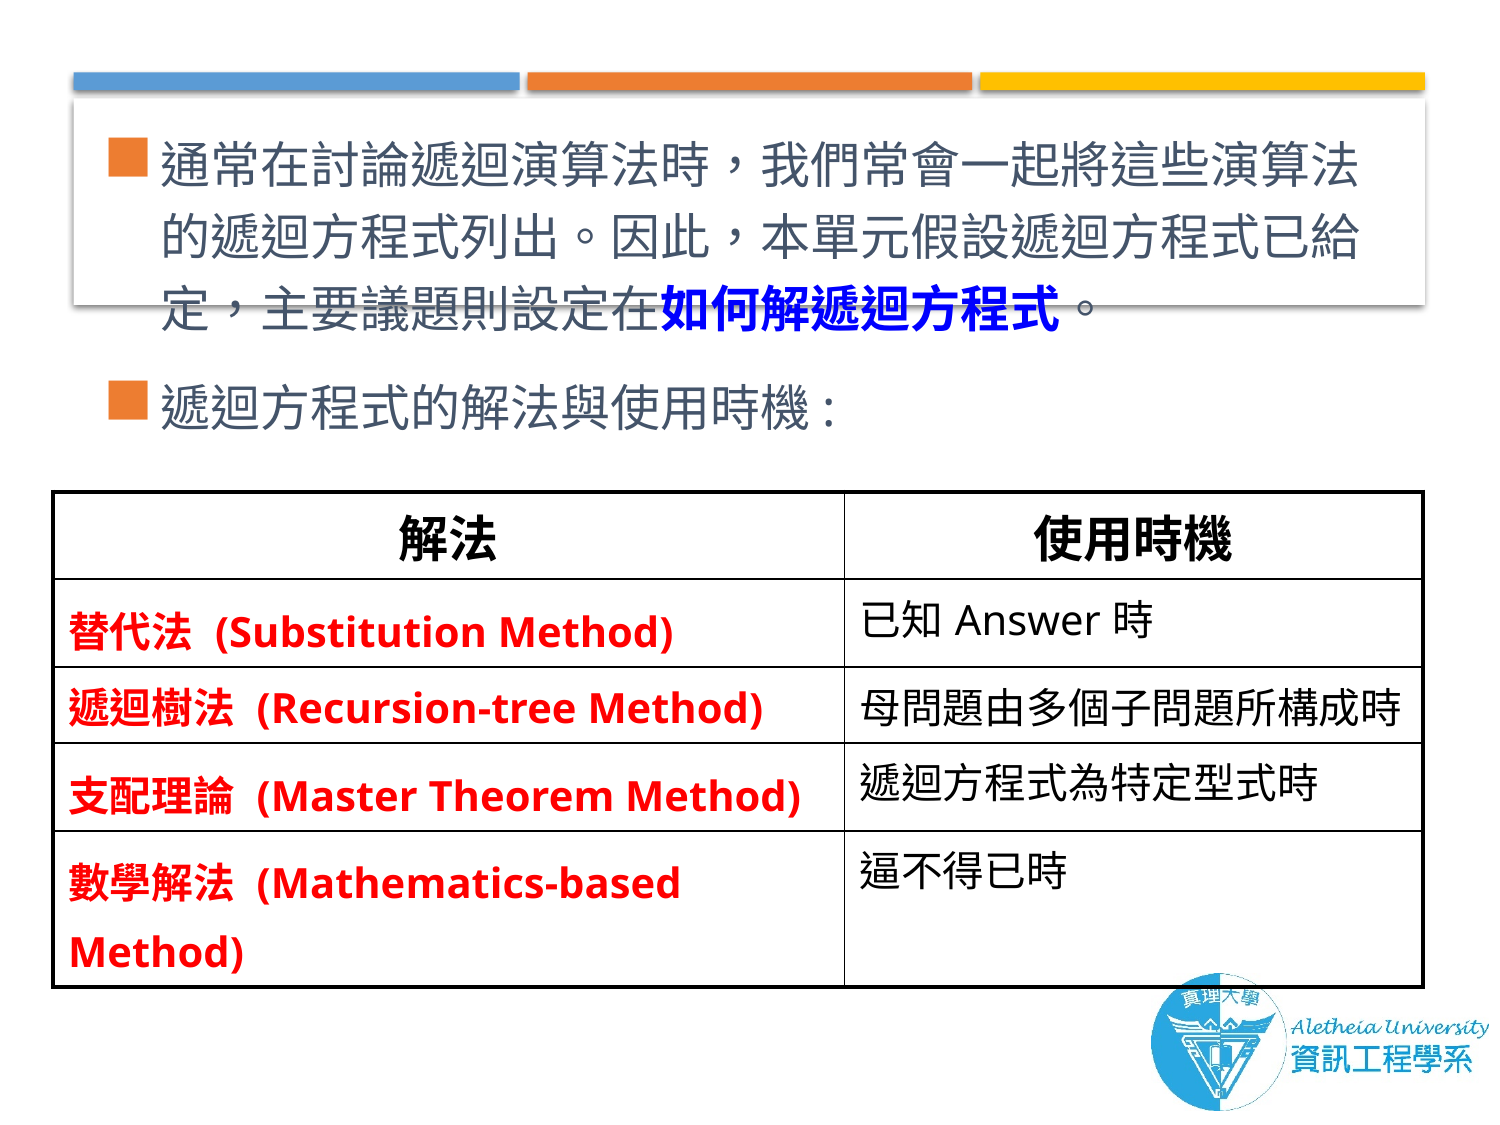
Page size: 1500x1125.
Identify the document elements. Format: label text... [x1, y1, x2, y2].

table_header 使用時機 [845, 494, 1421, 578]
picture [1151, 973, 1489, 1111]
table_cell 遞迴樹法 (Recursion-tree Method) [55, 668, 844, 742]
table_header 解法 [55, 494, 844, 578]
table_cell 母問題由多個子問題所構成時 [845, 668, 1421, 742]
table_cell 逼不得已時 [845, 832, 1421, 985]
table_cell 支配理論 (Master Theorem Method) [55, 744, 844, 830]
list 通常在討論遞迴演算法時，我們常會一起將這些演算法的遞迴方程式列出。因此，本單元假設遞迴方程式已給定，主要議題則設定在如何解遞迴方程式。 遞迴方程式的解法與使用時機: [95, 113, 1406, 490]
table_cell 遞迴方程式為特定型式時 [845, 744, 1421, 830]
table_cell 替代法 (Substitution Method) [55, 580, 844, 666]
table_cell 已知Answer時 [845, 580, 1421, 666]
table_cell 數學解法 (Mathematics-based Method) [55, 832, 844, 985]
